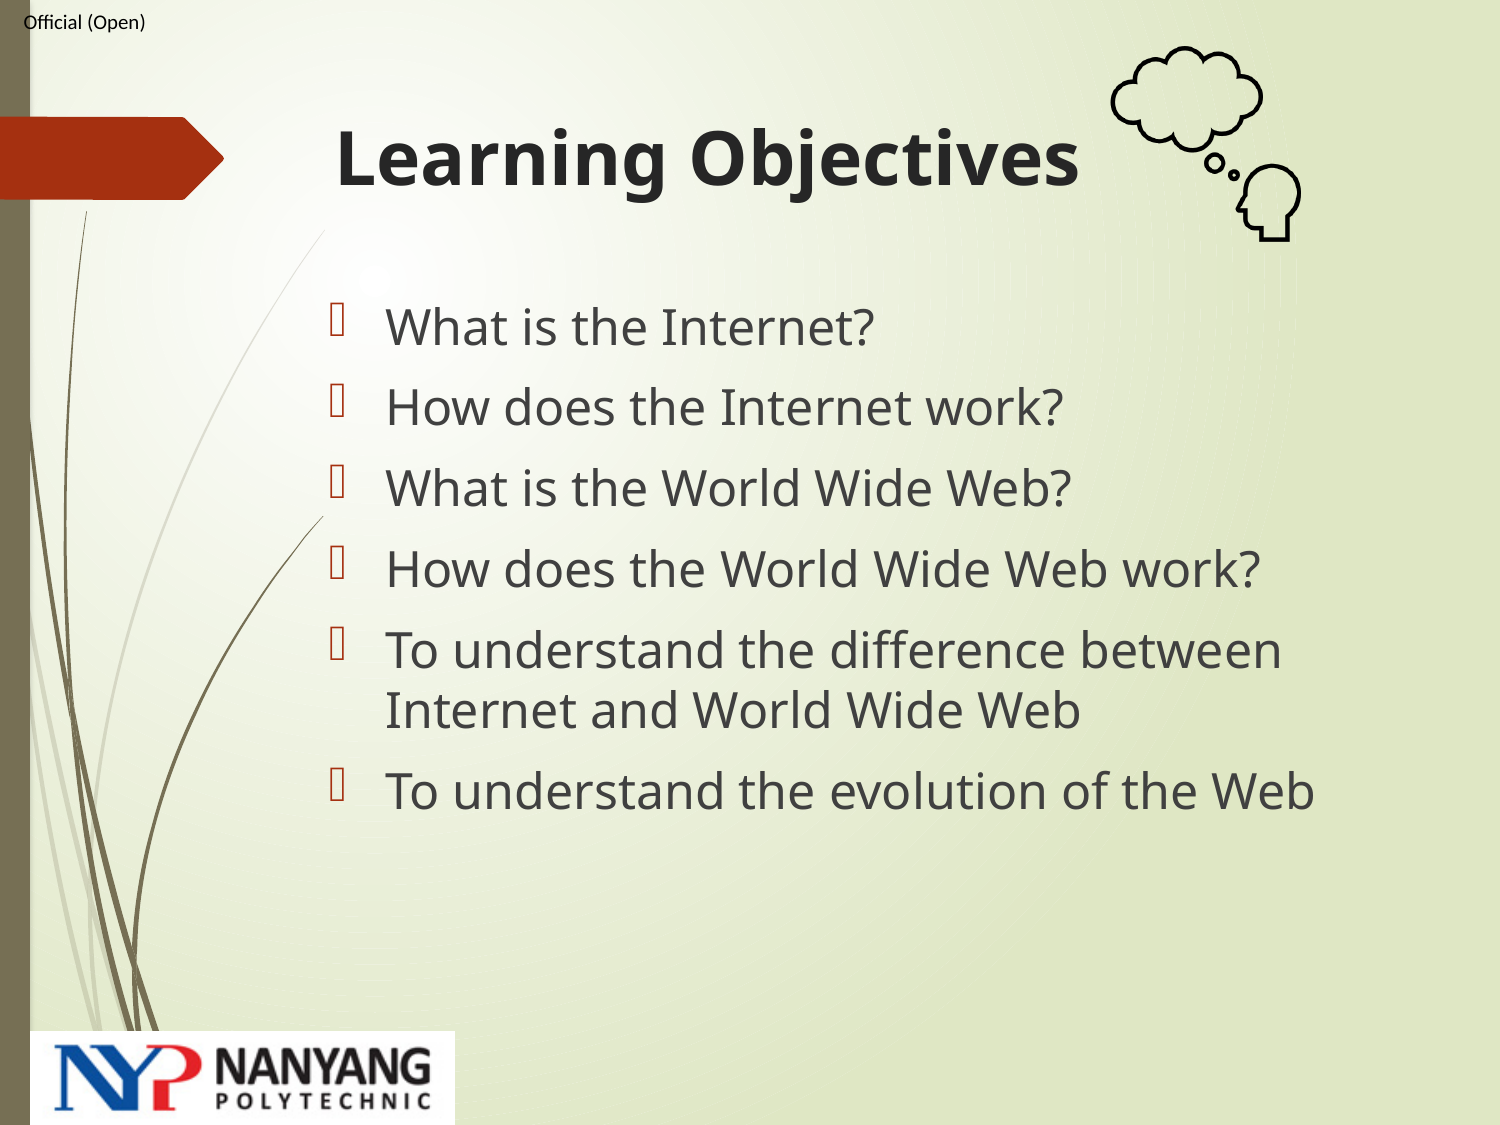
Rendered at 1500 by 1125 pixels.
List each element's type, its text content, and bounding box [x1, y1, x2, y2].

picture [1098, 37, 1312, 251]
list What is the Internet? How does the Internet work? What is the World Wide Web? How does the World Wide Web work? To understand the difference between Internet and World Wide Web To understand the evolution of the Web [313, 287, 1425, 1038]
title Learning Objectives [319, 102, 1400, 287]
picture [30, 1031, 455, 1125]
